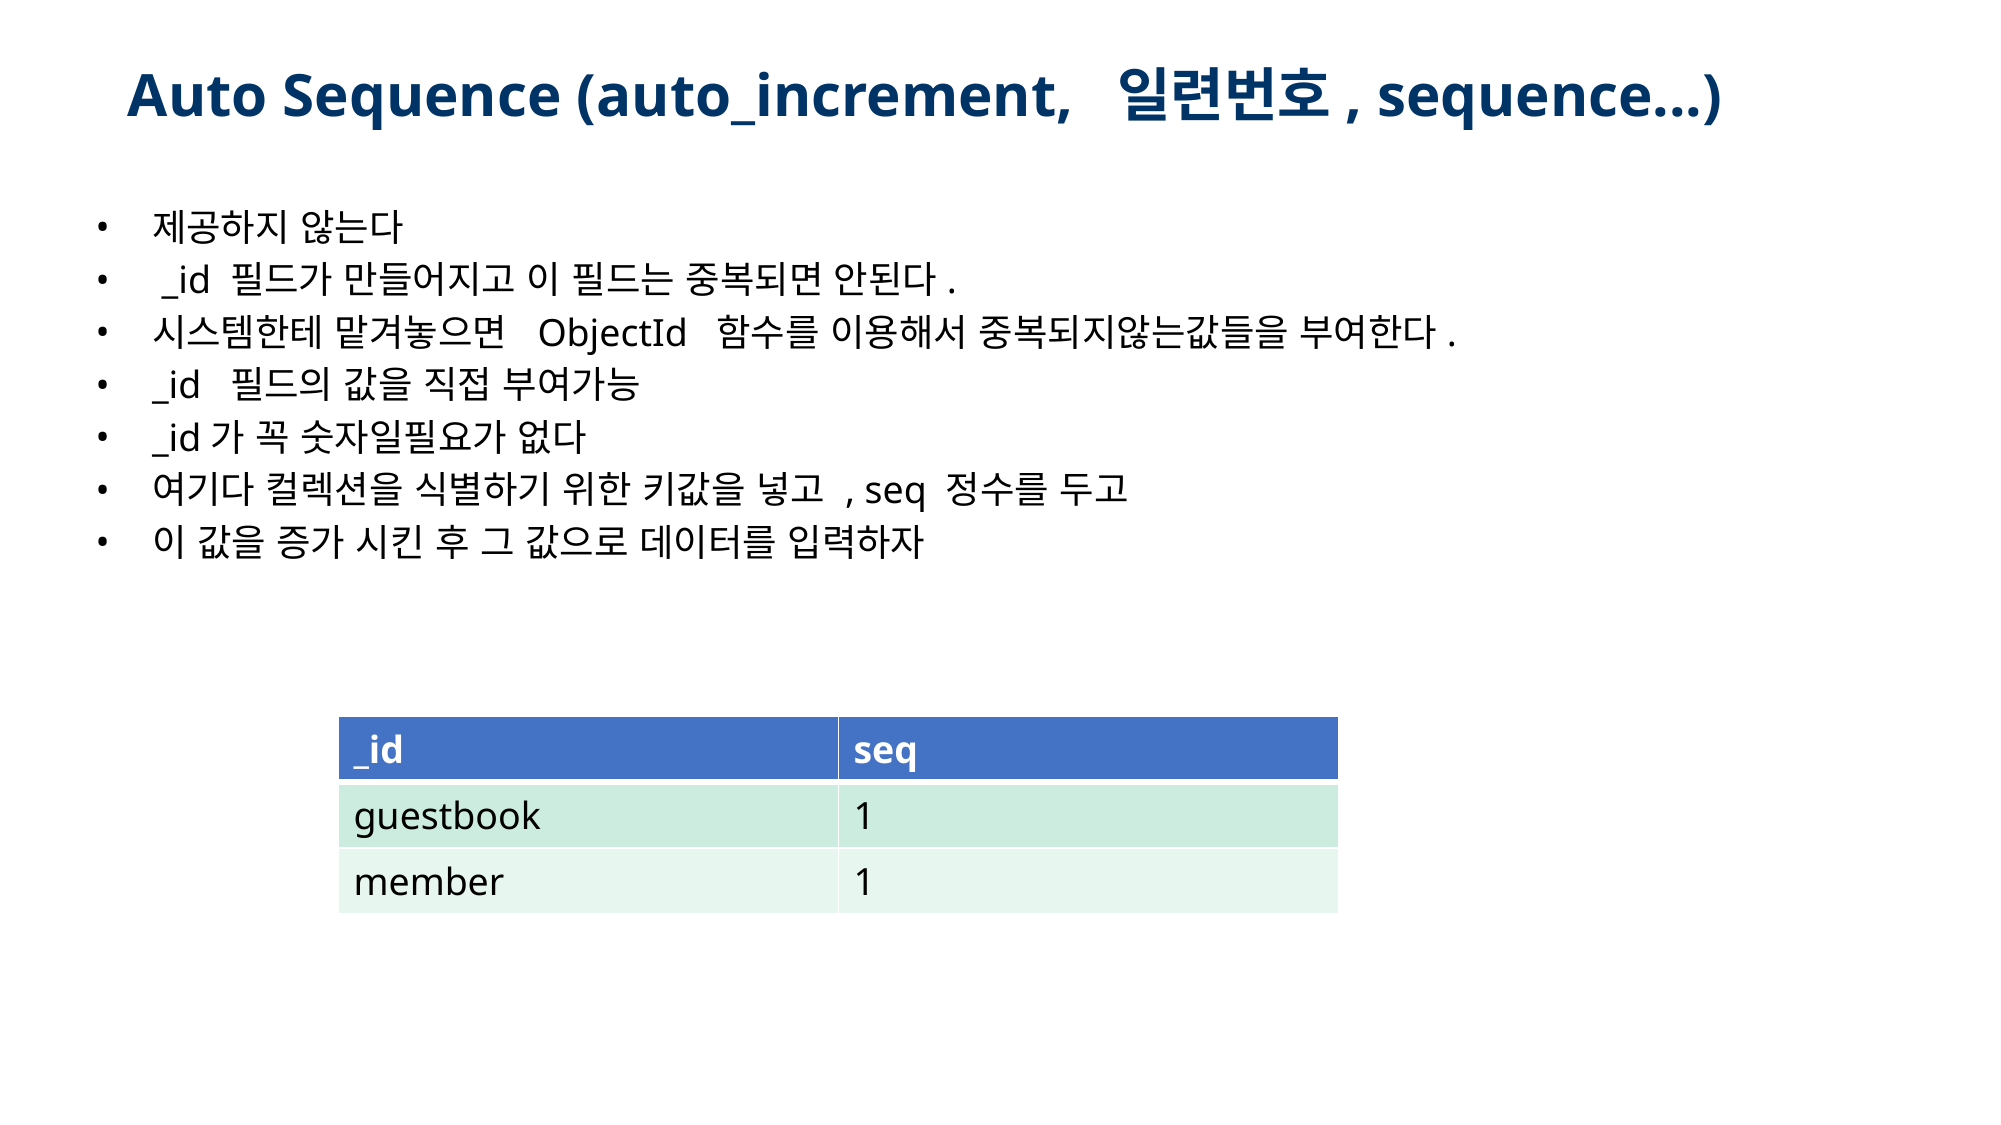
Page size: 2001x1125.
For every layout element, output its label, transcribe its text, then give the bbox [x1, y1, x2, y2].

table_cell member [339, 849, 838, 913]
title Auto Sequence (auto_increment, 일련번호, sequence...) [95, 19, 1829, 161]
table_header seq [839, 717, 1338, 779]
table_cell guestbook [339, 785, 838, 847]
table_cell 1 [839, 785, 1338, 847]
table_header _id [339, 717, 838, 779]
list 제공하지 않는다 _id 필드가 만들어지고 이 필드는 중복되면 안된다. 시스템한테 맡겨놓으면 ObjectId 함수를 이용해서 중복되지않는값들을 부여한다. _id 필드의 값을 직접 부여가능 _id가 꼭 숫자일필요가 없다 여기다 컬렉션을 식별하기 위한 키값을 넣고 , seq 정수를 두고 이 값을 증가 시킨 후 그 값으로 데이터를 입력하자 [80, 196, 1710, 1059]
table_cell 1 [839, 849, 1338, 913]
